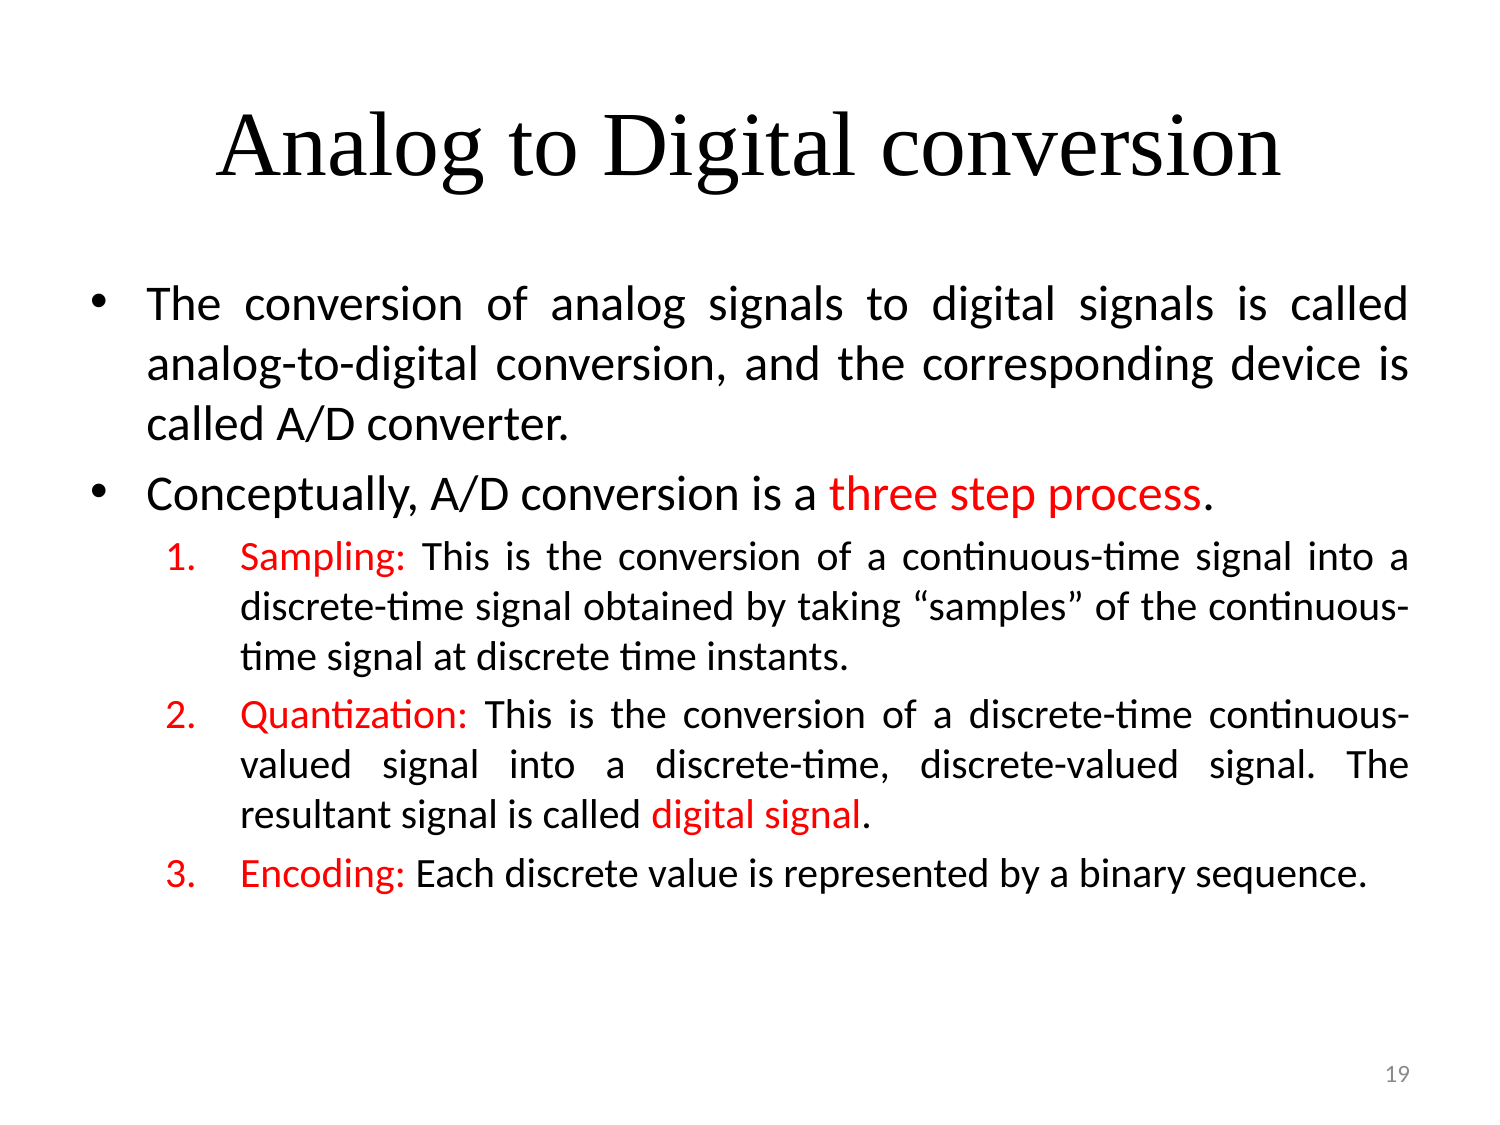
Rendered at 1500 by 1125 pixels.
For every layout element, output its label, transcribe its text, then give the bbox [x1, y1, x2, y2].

slide_number 19 [1074, 1042, 1425, 1103]
title Analog to Digital conversion [75, 45, 1425, 233]
list The conversion of analog signals to digital signals is called analog-to-digital conversion, and the corresponding device is called A/D converter. Conceptually, A/D conversion is a three step process. Sampling: This is the conversion of a continuous-time signal into a discrete-time signal obtained by taking “samples” of the continuous-time signal at discrete time instants. Quantization: This is the conversion of a discrete-time continuous-valued signal into a discrete-time, discrete-valued signal. The resultant signal is called digital signal. Encoding: Each discrete value is represented by a binary sequence. [75, 262, 1425, 1005]
